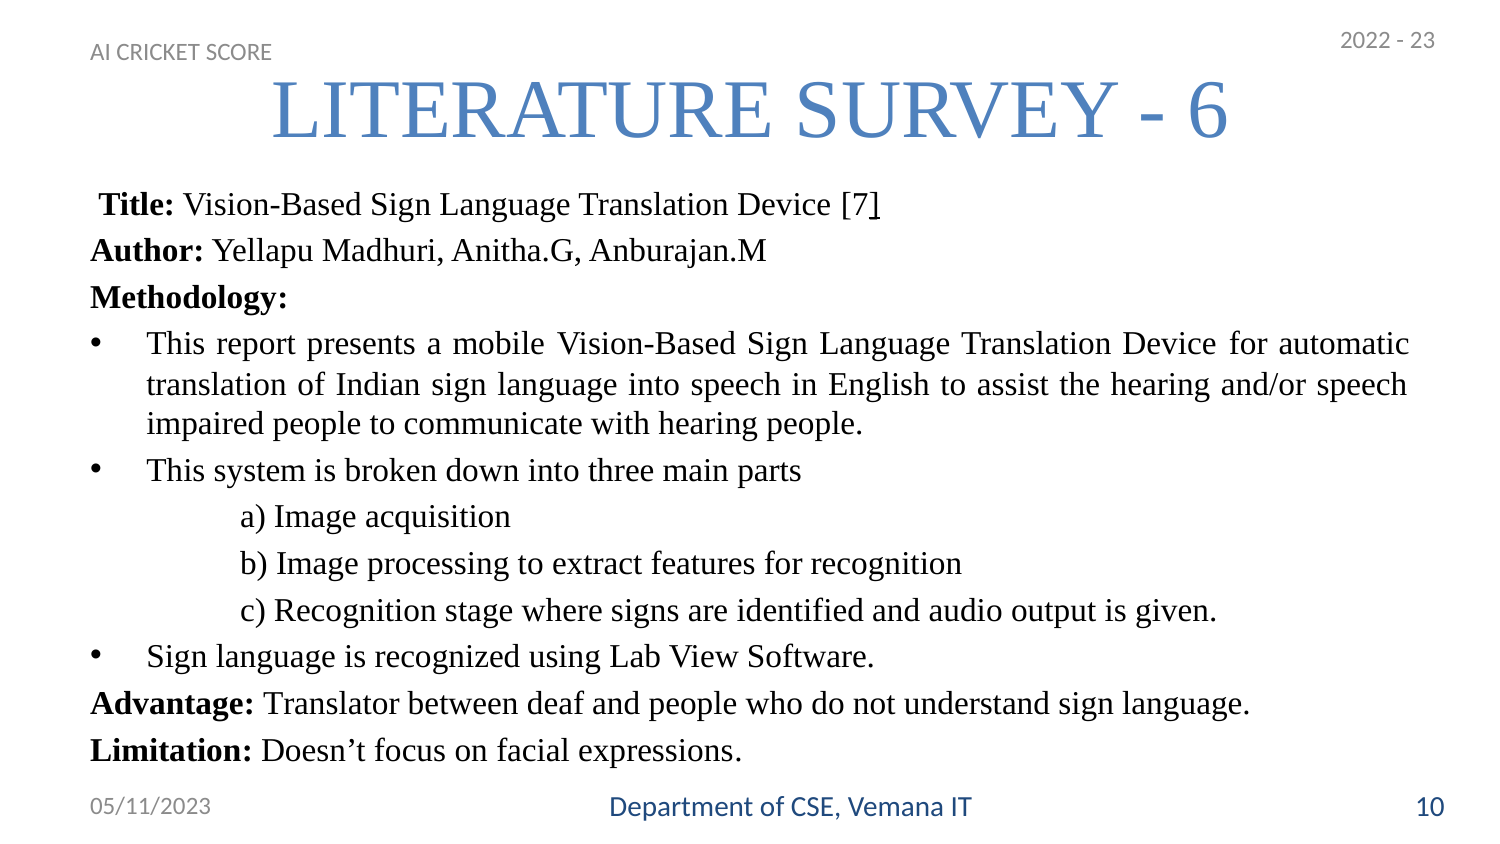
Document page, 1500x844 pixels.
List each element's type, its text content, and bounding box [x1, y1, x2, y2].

list Title: Vision-Based Sign Language Translation Device [7] Author: Yellapu Madhuri, Anitha.G, Anburajan.M Methodology: This report presents a mobile Vision-Based Sign Language Translation Device for automatic translation of Indian sign language into speech in English to assist the hearing and/or speech impaired people to communicate with hearing people. This system is broken down into three main parts a) Image acquisition b) Image processing to extract features for recognition c) Recognition stage where signs are identified and audio output is given. Sign language is recognized using Lab View Software. Advantage: Translator between deaf and people who do not understand sign language. Limitation: Doesn’t focus on facial expressions. [75, 175, 1425, 714]
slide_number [75, 782, 425, 827]
title LITERATURE SURVEY - 6 [75, 33, 1425, 175]
text_box 10 [1425, 782, 1460, 827]
footer Department of CSE, Vemana IT [512, 782, 988, 827]
text_box 2022 - 23 [1324, 9, 1488, 67]
text_box AI CRICKET SCORE [74, 33, 538, 67]
slide_number 10 [1074, 782, 1425, 827]
